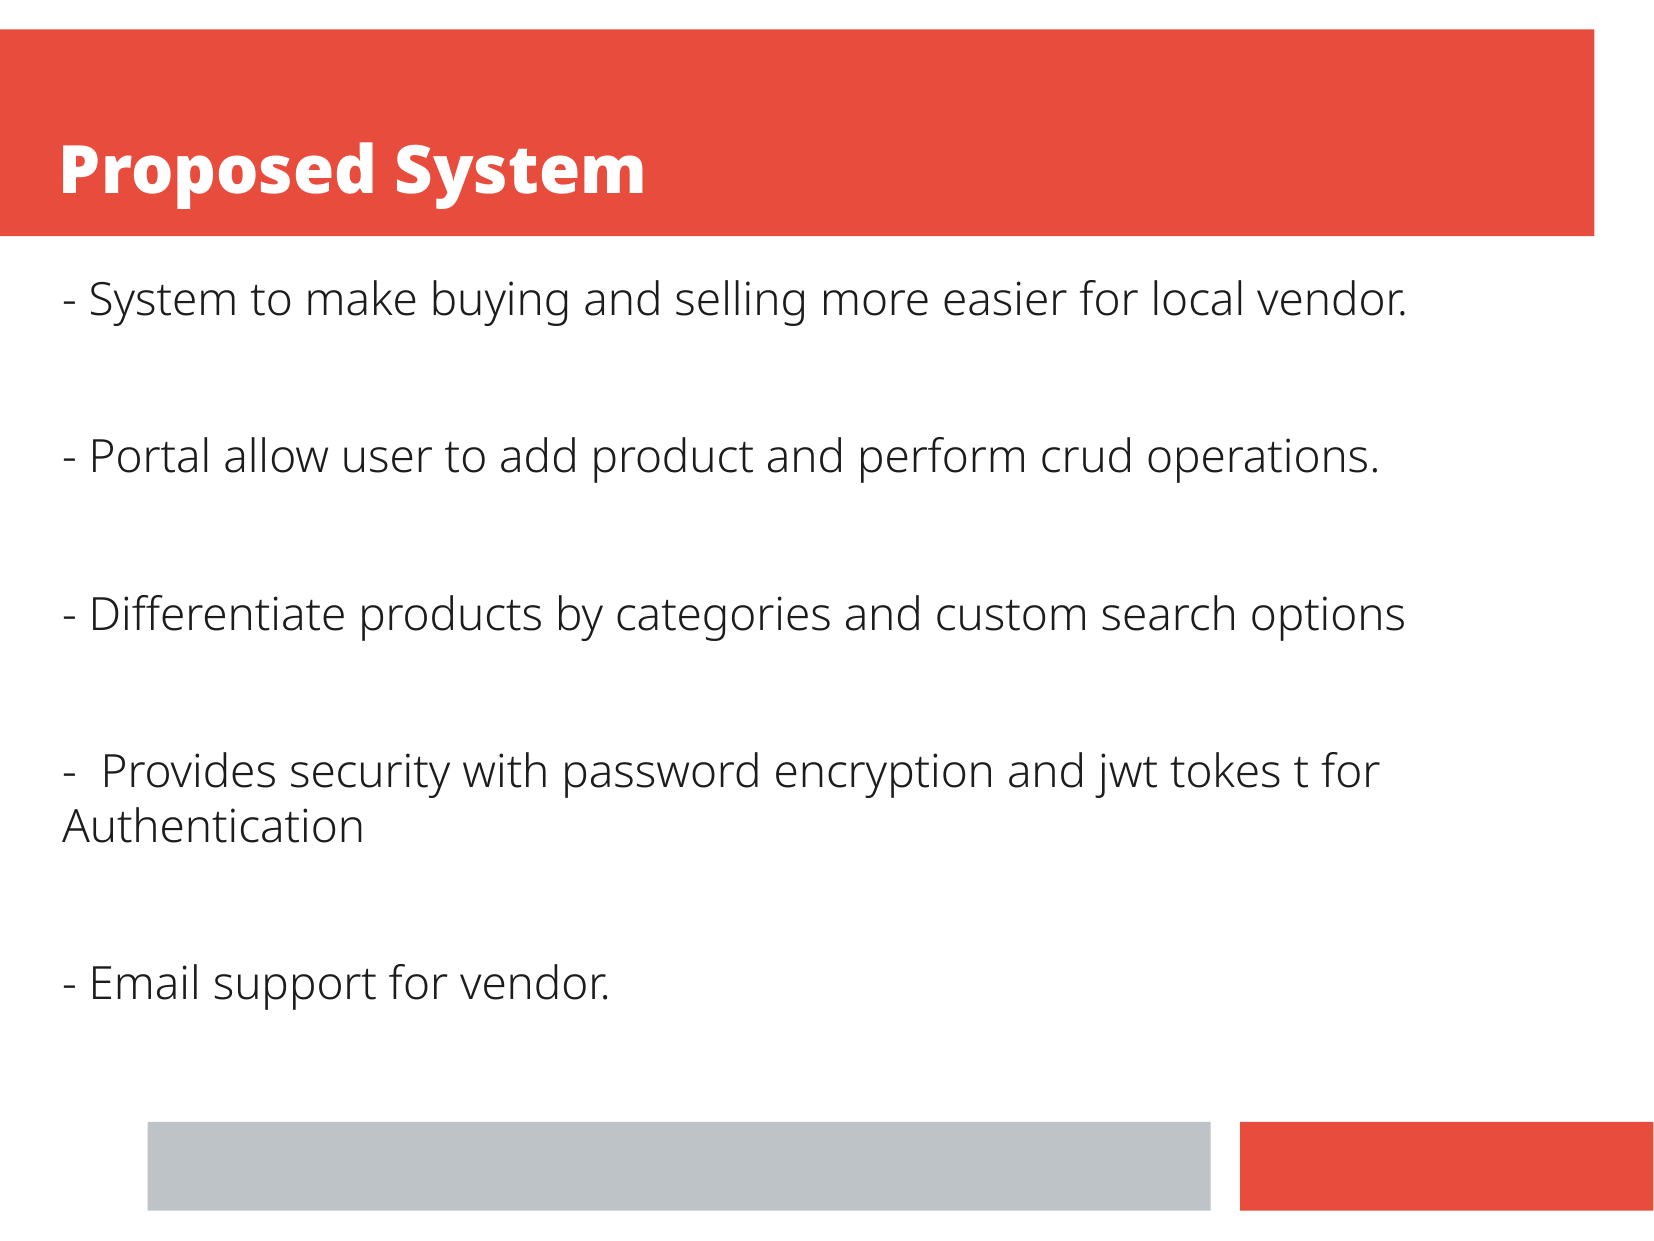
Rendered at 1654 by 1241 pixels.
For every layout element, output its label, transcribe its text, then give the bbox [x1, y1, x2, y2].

text_box - System to make buying and selling more easier for local vendor. - Portal allow user to add product and perform crud operations. - Differentiate products by categories and custom search options - Provides security with password encryption and jwt tokes t for Authentication - Email support for vendor. [14, 269, 1521, 1241]
text_box Proposed System [58, 58, 1595, 207]
